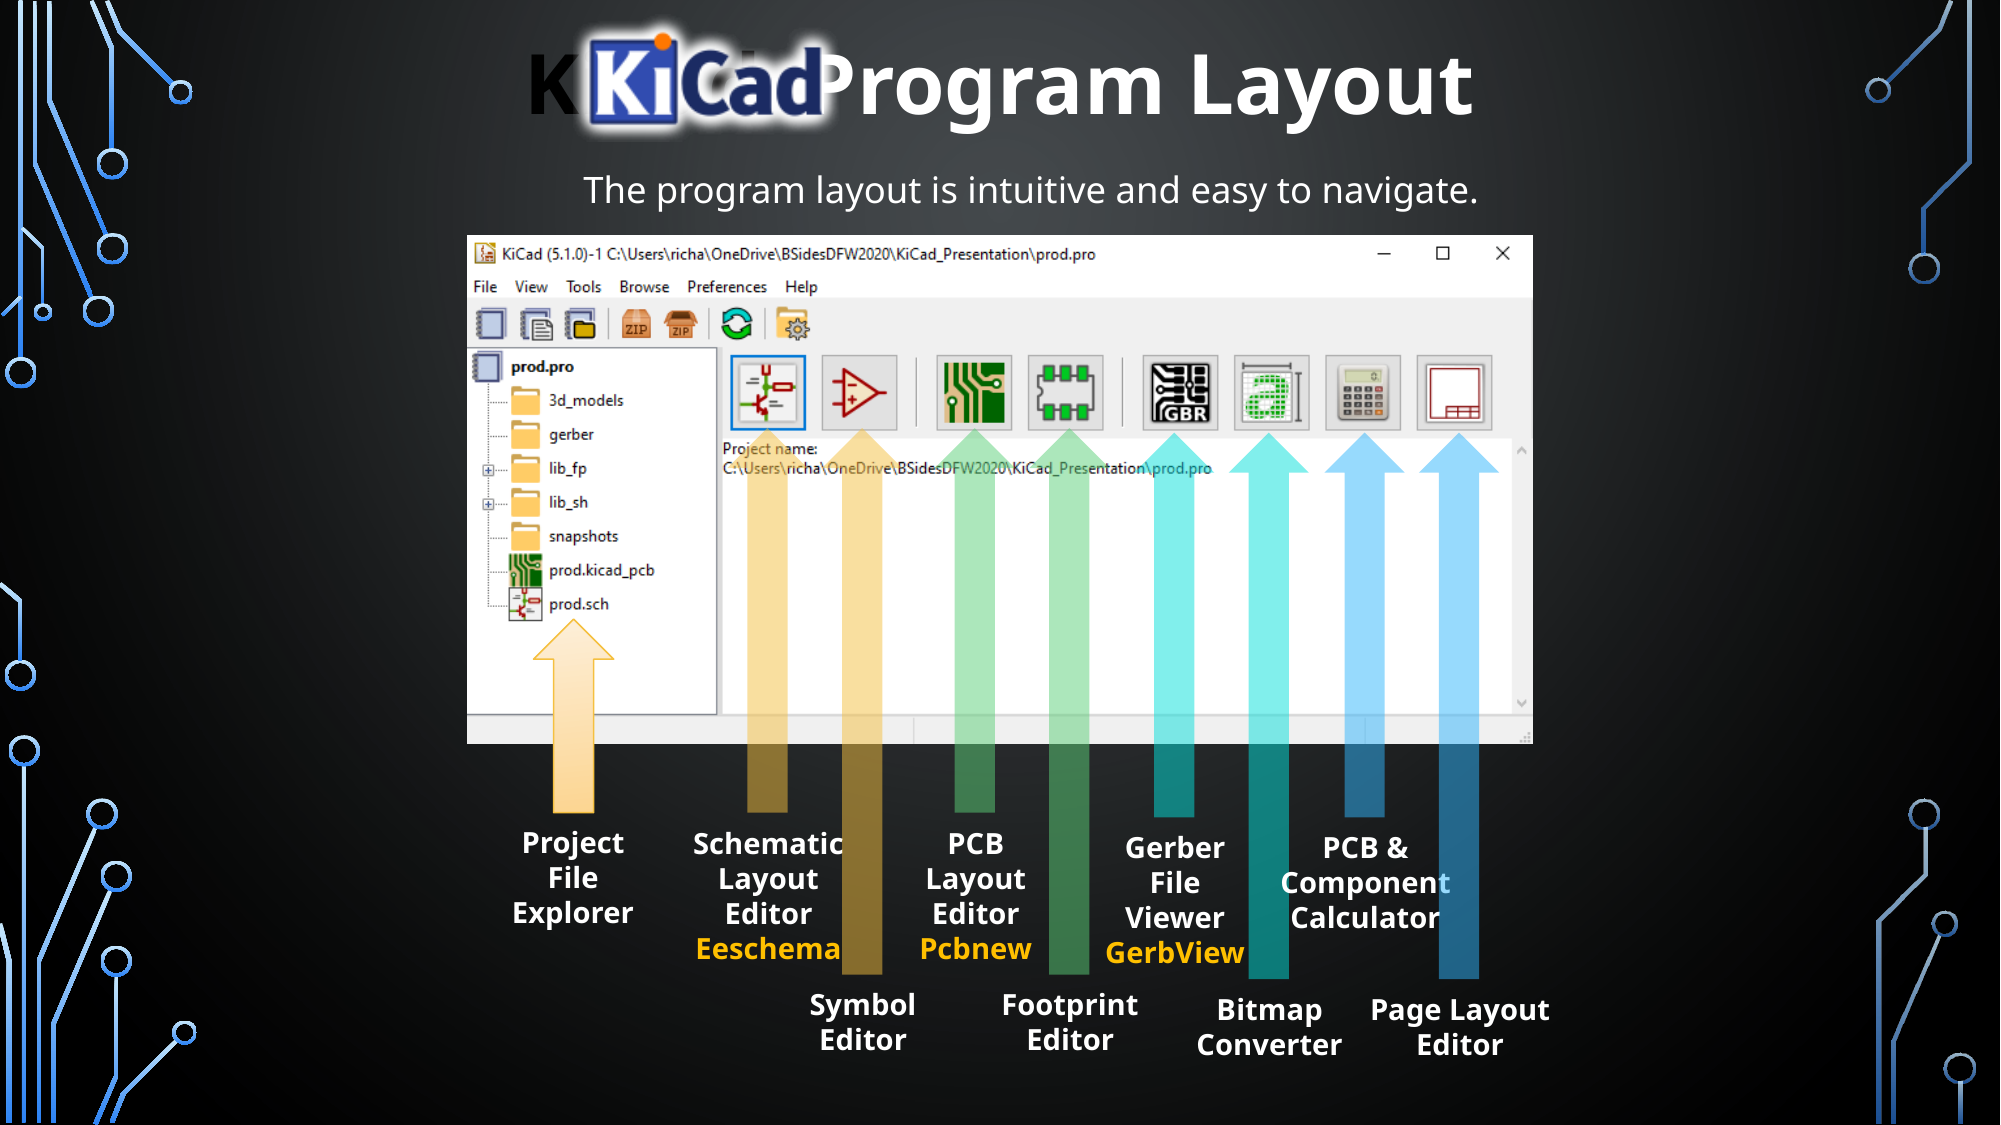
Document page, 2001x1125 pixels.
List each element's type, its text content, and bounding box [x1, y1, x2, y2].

text_box [842, 745, 883, 975]
text_box PCB Layout Editor Pcbnew [904, 817, 1047, 973]
text_box Gerber File Viewer GerbView [1090, 822, 1248, 978]
text_box [552, 745, 595, 814]
text_box [1344, 745, 1385, 818]
title KiCad Program Layout [187, 24, 1813, 150]
text_box [1438, 745, 1480, 980]
list The program layout is intuitive and easy to navigate. [155, 150, 1844, 218]
text_box Bitmap Converter [1181, 983, 1355, 1069]
text_box Schematic Layout Editor Eeschema [678, 817, 842, 973]
text_box [747, 745, 788, 813]
text_box PCB & Component Calculator [1265, 822, 1438, 943]
text_box [1248, 745, 1289, 980]
text_box Page Layout Editor [1355, 983, 1565, 1069]
text_box Footprint Editor [986, 979, 1154, 1064]
picture [572, 14, 842, 142]
text_box [1049, 745, 1090, 975]
text_box [954, 745, 995, 813]
text_box Project File Explorer [497, 817, 649, 937]
picture [467, 235, 1533, 745]
text_box [1154, 745, 1195, 818]
text_box Symbol Editor [794, 979, 932, 1064]
